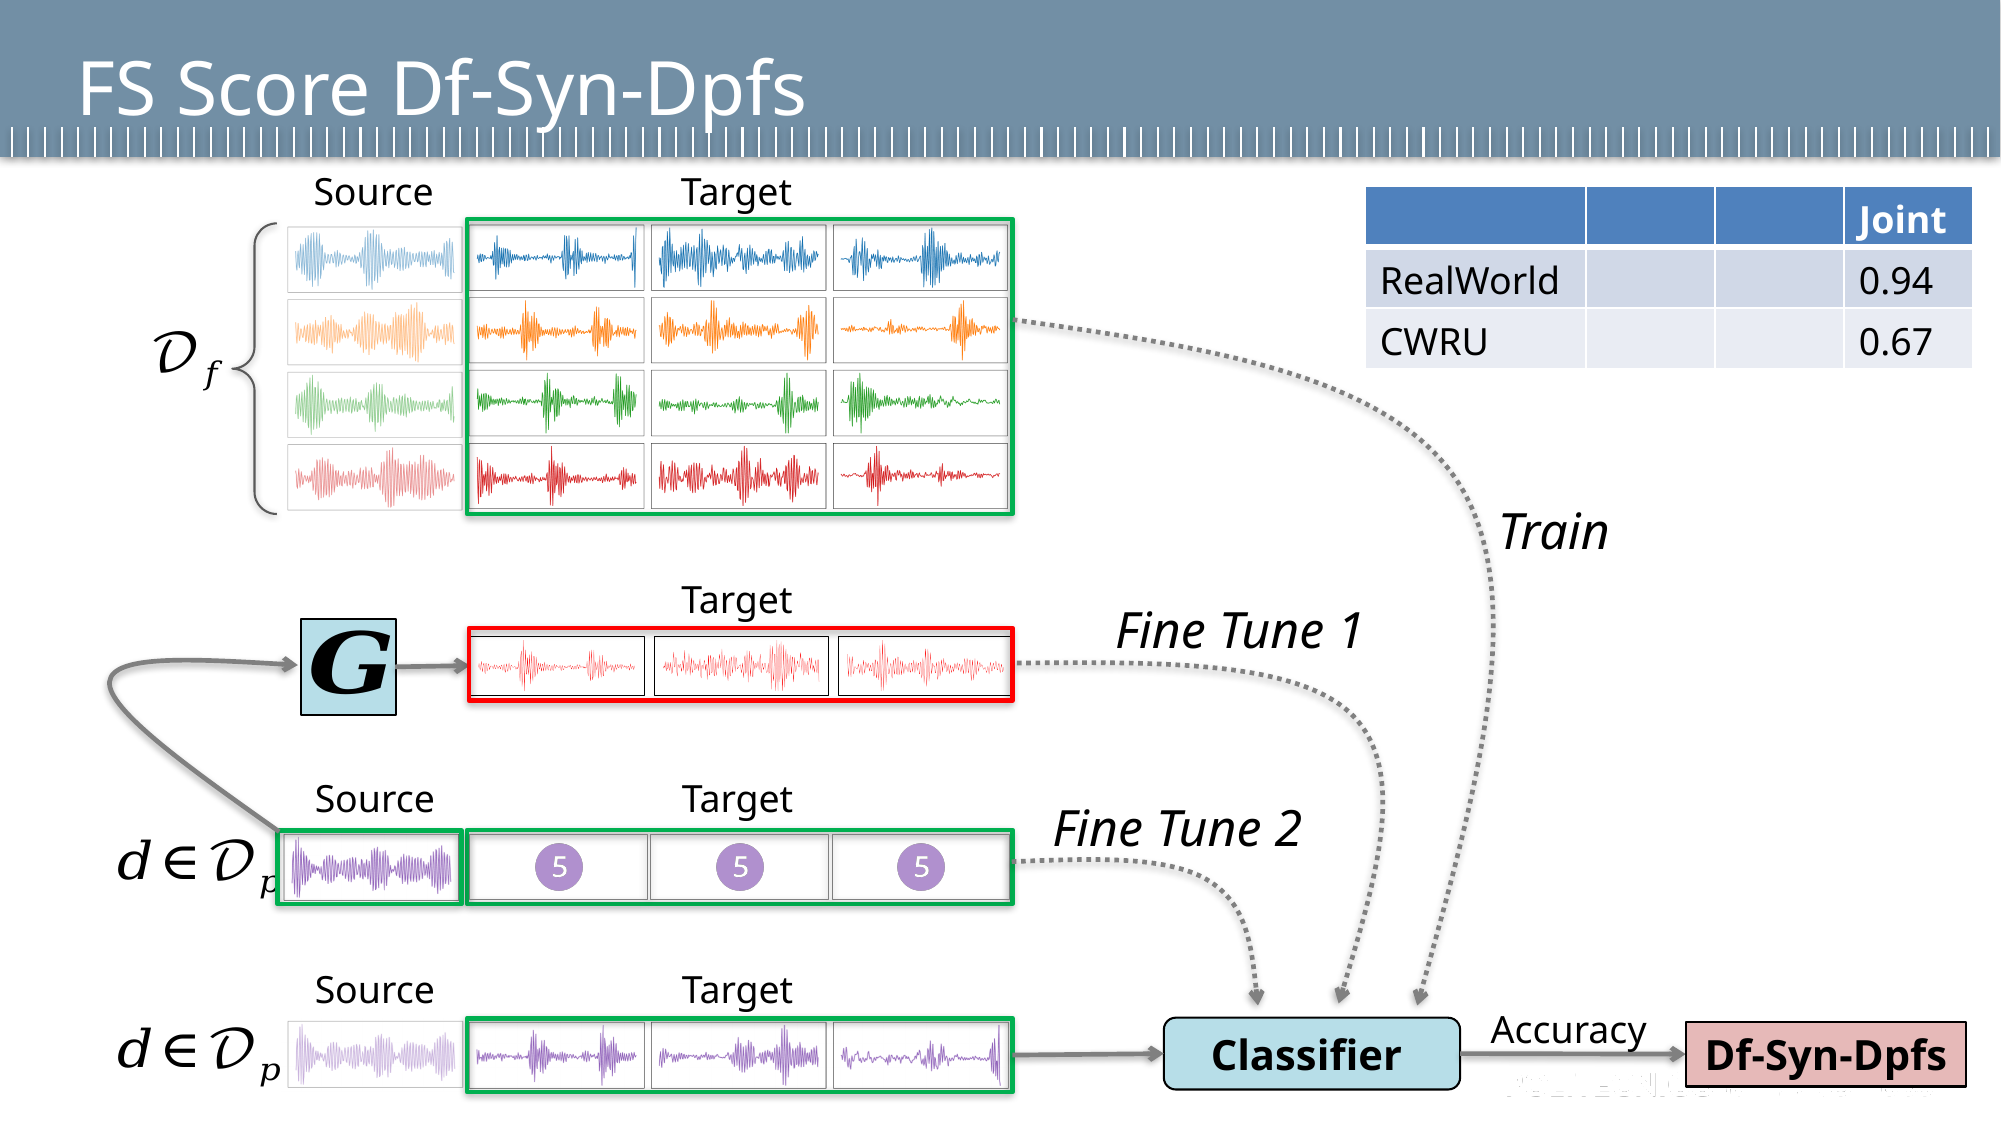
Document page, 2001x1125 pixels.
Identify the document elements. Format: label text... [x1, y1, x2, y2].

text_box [113, 767, 1013, 905]
table_header Joint [1845, 187, 1972, 244]
table_cell [1587, 250, 1714, 307]
text_box Fine Tune 2 [1037, 788, 1196, 864]
table_header [1587, 187, 1714, 244]
table_cell [1716, 309, 1843, 368]
table_cell CWRU [1366, 309, 1585, 368]
table_cell 0.67 [1845, 309, 1972, 368]
text_box [108, 657, 296, 766]
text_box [148, 160, 1013, 515]
table_cell 0.94 [1845, 250, 1972, 307]
text_box [1017, 859, 1264, 1006]
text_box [113, 958, 1013, 1093]
text_box Train [1483, 492, 1625, 568]
text_box Df-Syn-Dpfs [1685, 1021, 1967, 1087]
table_cell [1716, 250, 1843, 307]
picture [1500, 1060, 1939, 1107]
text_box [301, 568, 1013, 715]
text_box [1017, 319, 1494, 1006]
table_header [1366, 187, 1585, 244]
text_box [1016, 661, 1384, 1004]
text_box Fine Tune 1 [1100, 591, 1207, 664]
title FS Score Df-Syn-Dpfs [61, 32, 1699, 171]
table_header [1716, 187, 1843, 244]
text_box Accuracy [1475, 998, 1662, 1052]
table_cell RealWorld [1366, 250, 1585, 307]
table_cell [1587, 309, 1714, 368]
